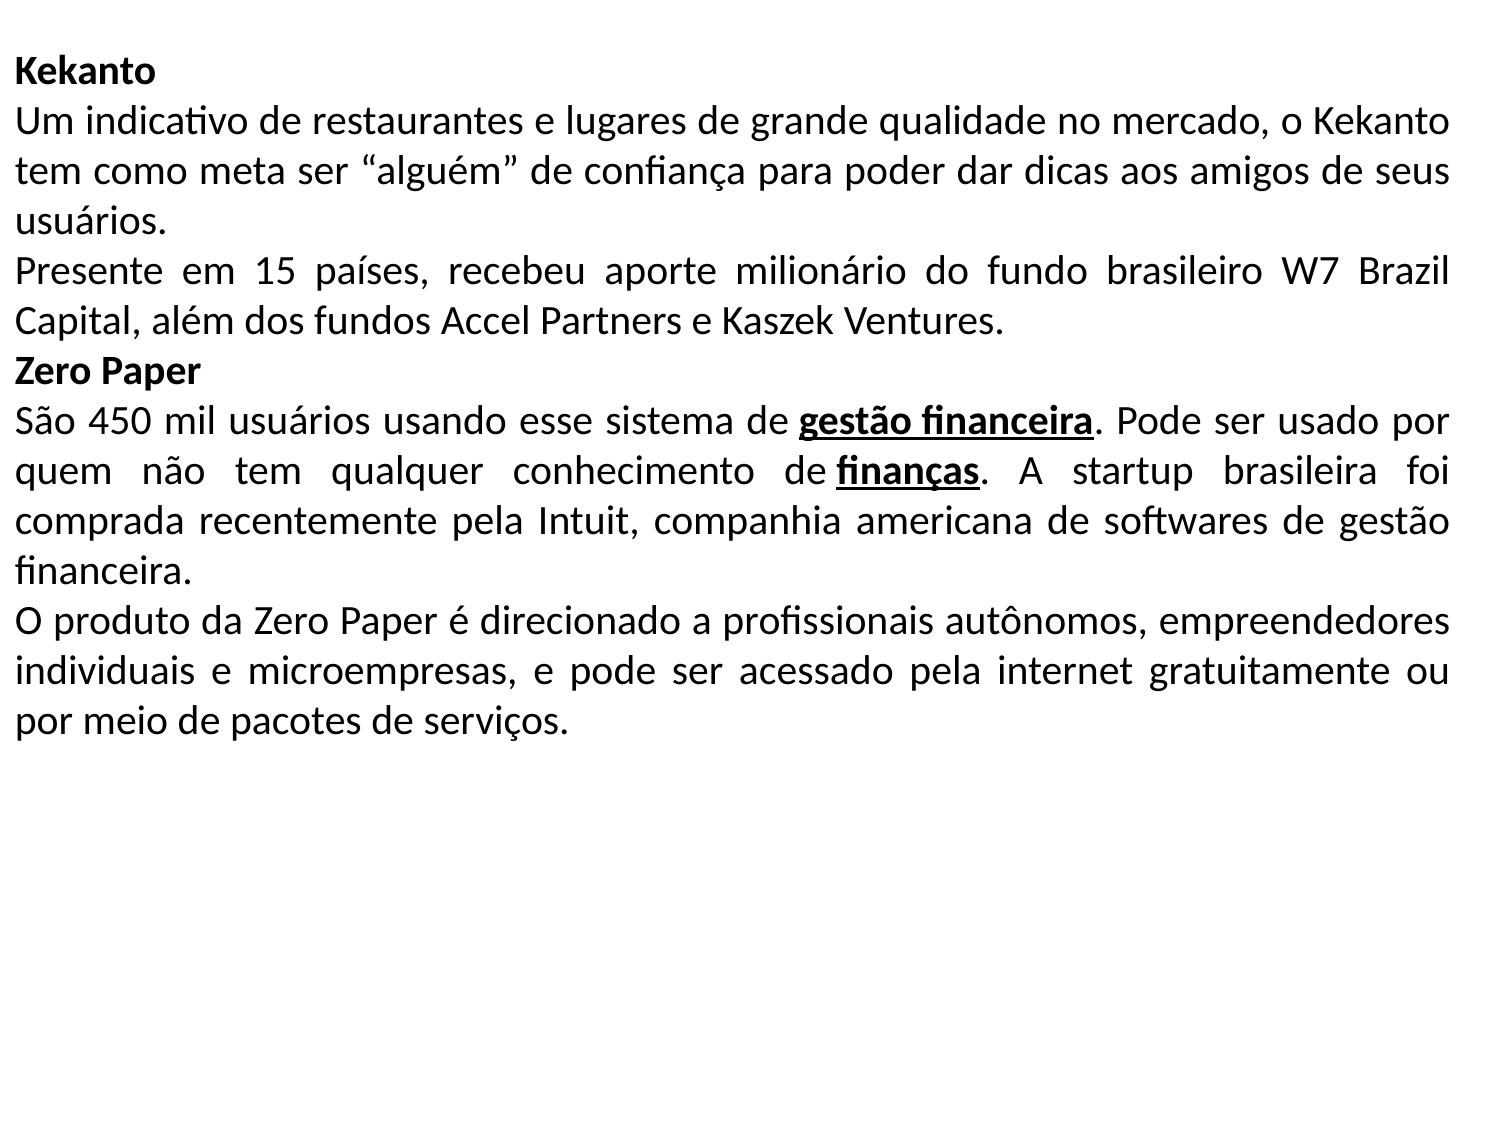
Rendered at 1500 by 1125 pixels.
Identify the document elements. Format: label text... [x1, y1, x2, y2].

text_box Kekanto Um indicativo de restaurantes e lugares de grande qualidade no mercado, o Kekanto tem como meta ser “alguém” de confiança para poder dar dicas aos amigos de seus usuários. Presente em 15 países, recebeu aporte milionário do fundo brasileiro W7 Brazil Capital, além dos fundos Accel Partners e Kaszek Ventures. Zero Paper São 450 mil usuários usando esse sistema de gestão financeira. Pode ser usado por quem não tem qualquer conhecimento de finanças. A startup brasileira foi comprada recentemente pela Intuit, companhia americana de softwares de gestão financeira. O produto da Zero Paper é direcionado a profissionais autônomos, empreendedores individuais e microempresas, e pode ser acessado pela internet gratuitamente ou por meio de pacotes de serviços. [0, 35, 1465, 751]
